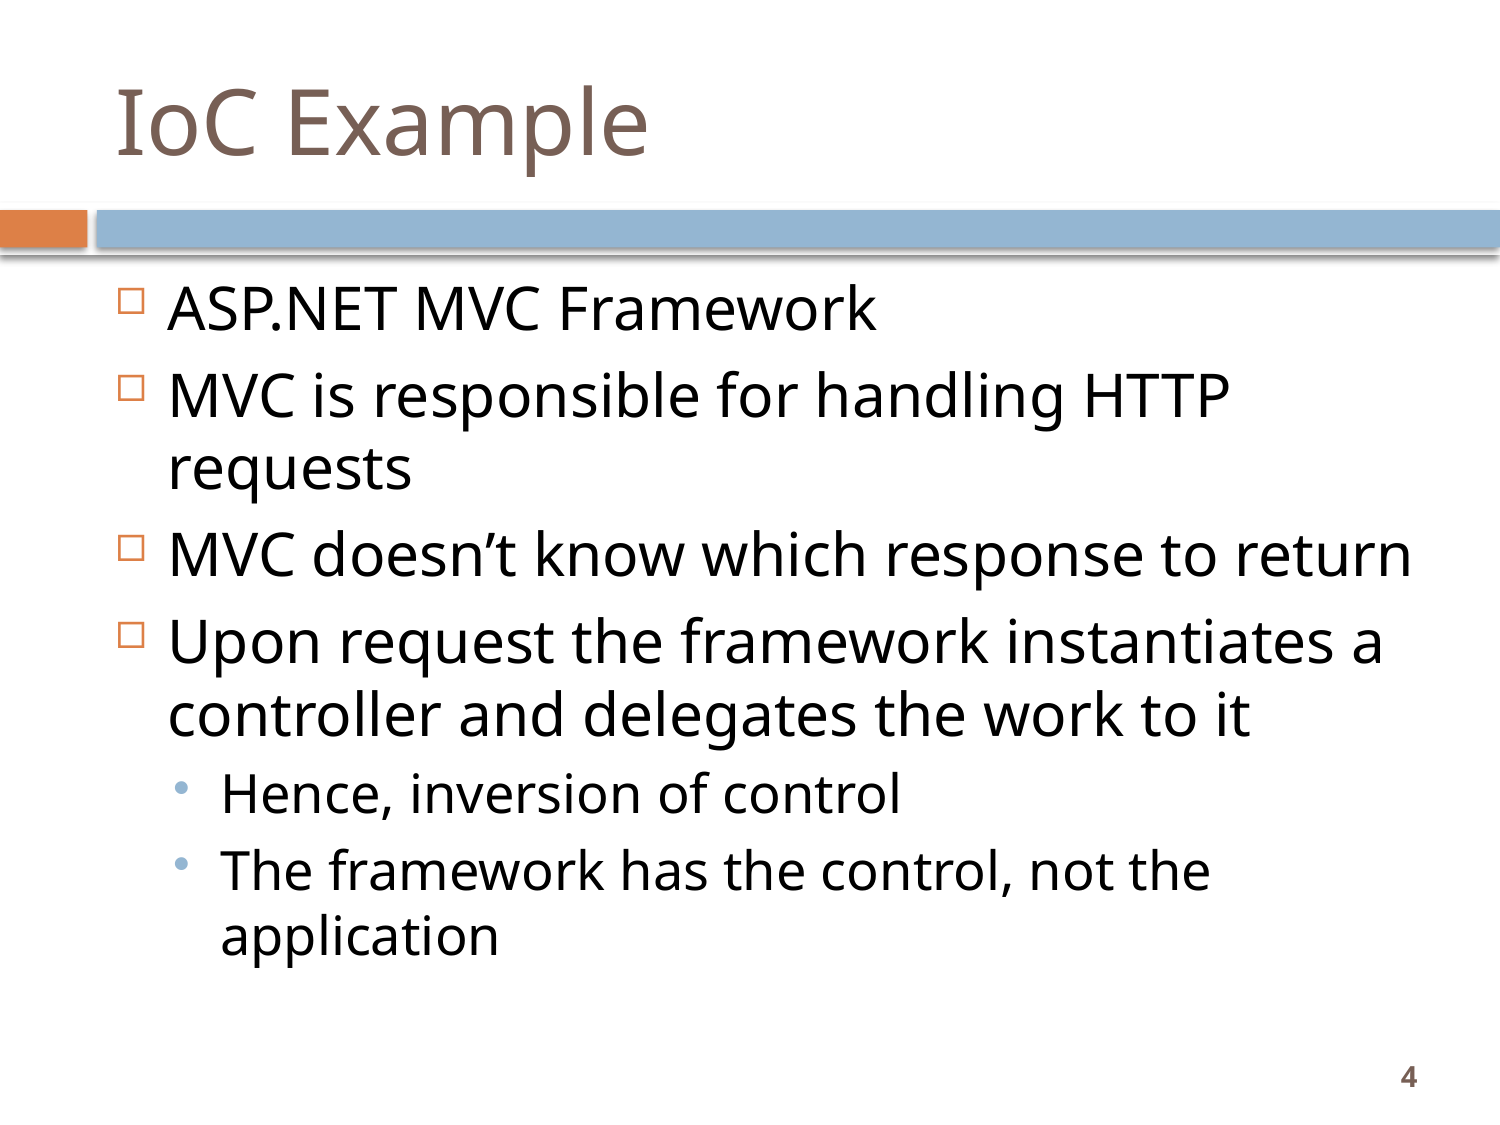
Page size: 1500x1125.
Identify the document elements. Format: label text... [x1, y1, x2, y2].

title IoC Example [100, 37, 1438, 200]
list ASP.NET MVC Framework MVC is responsible for handling HTTP requests MVC doesn’t know which response to return Upon request the framework instantiates a controller and delegates the work to it Hence, inversion of control The framework has the control, not the application [100, 262, 1438, 1000]
